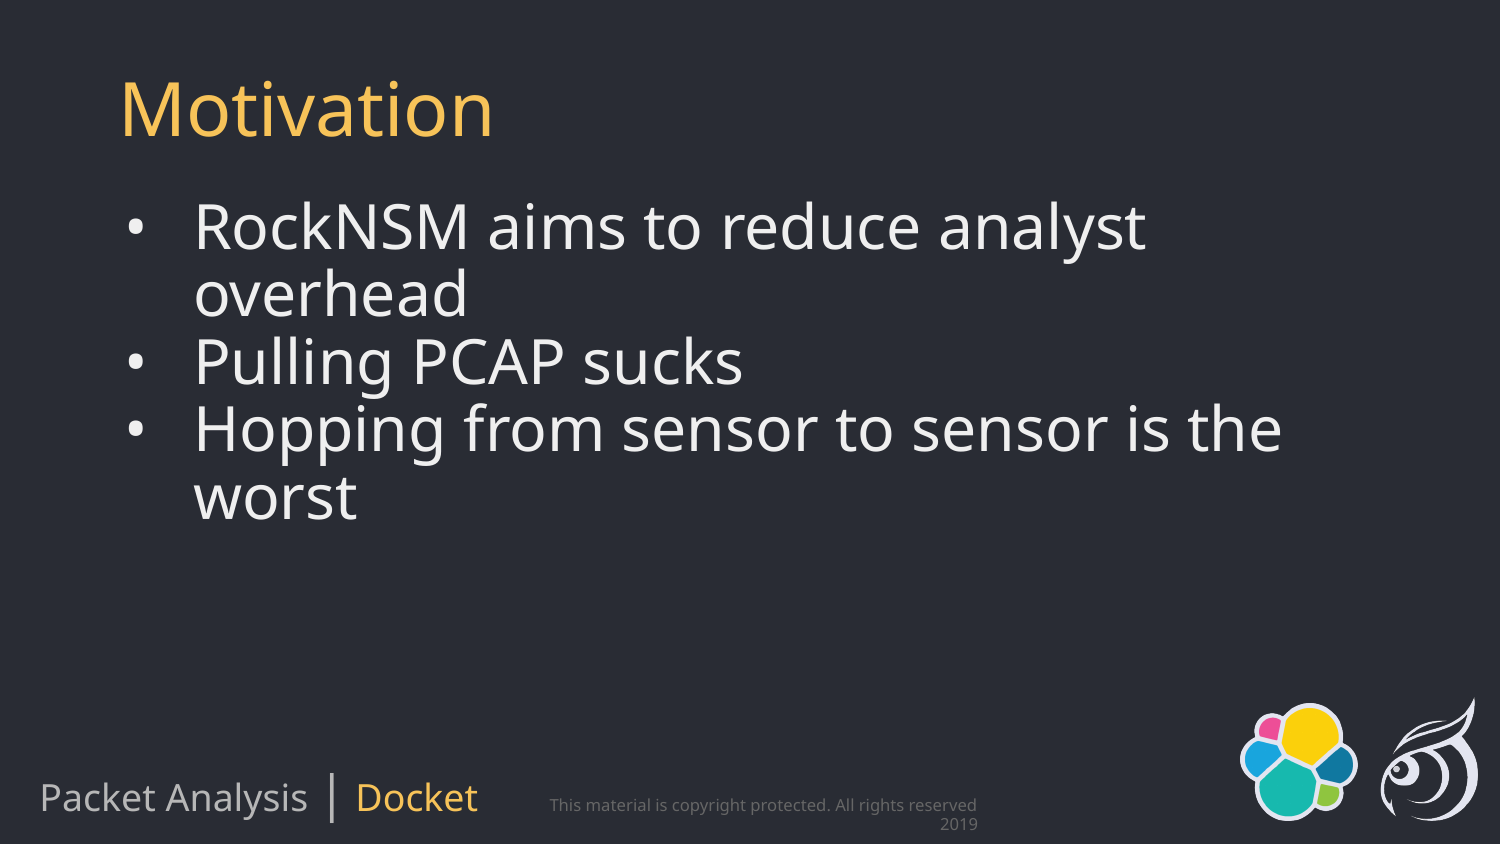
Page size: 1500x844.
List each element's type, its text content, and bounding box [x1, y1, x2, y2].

title Motivation [103, 50, 1397, 174]
list RockNSM aims to reduce analyst overhead Pulling PCAP sucks Hopping from sensor to sensor is the worst [103, 180, 1397, 620]
picture [1240, 697, 1478, 821]
